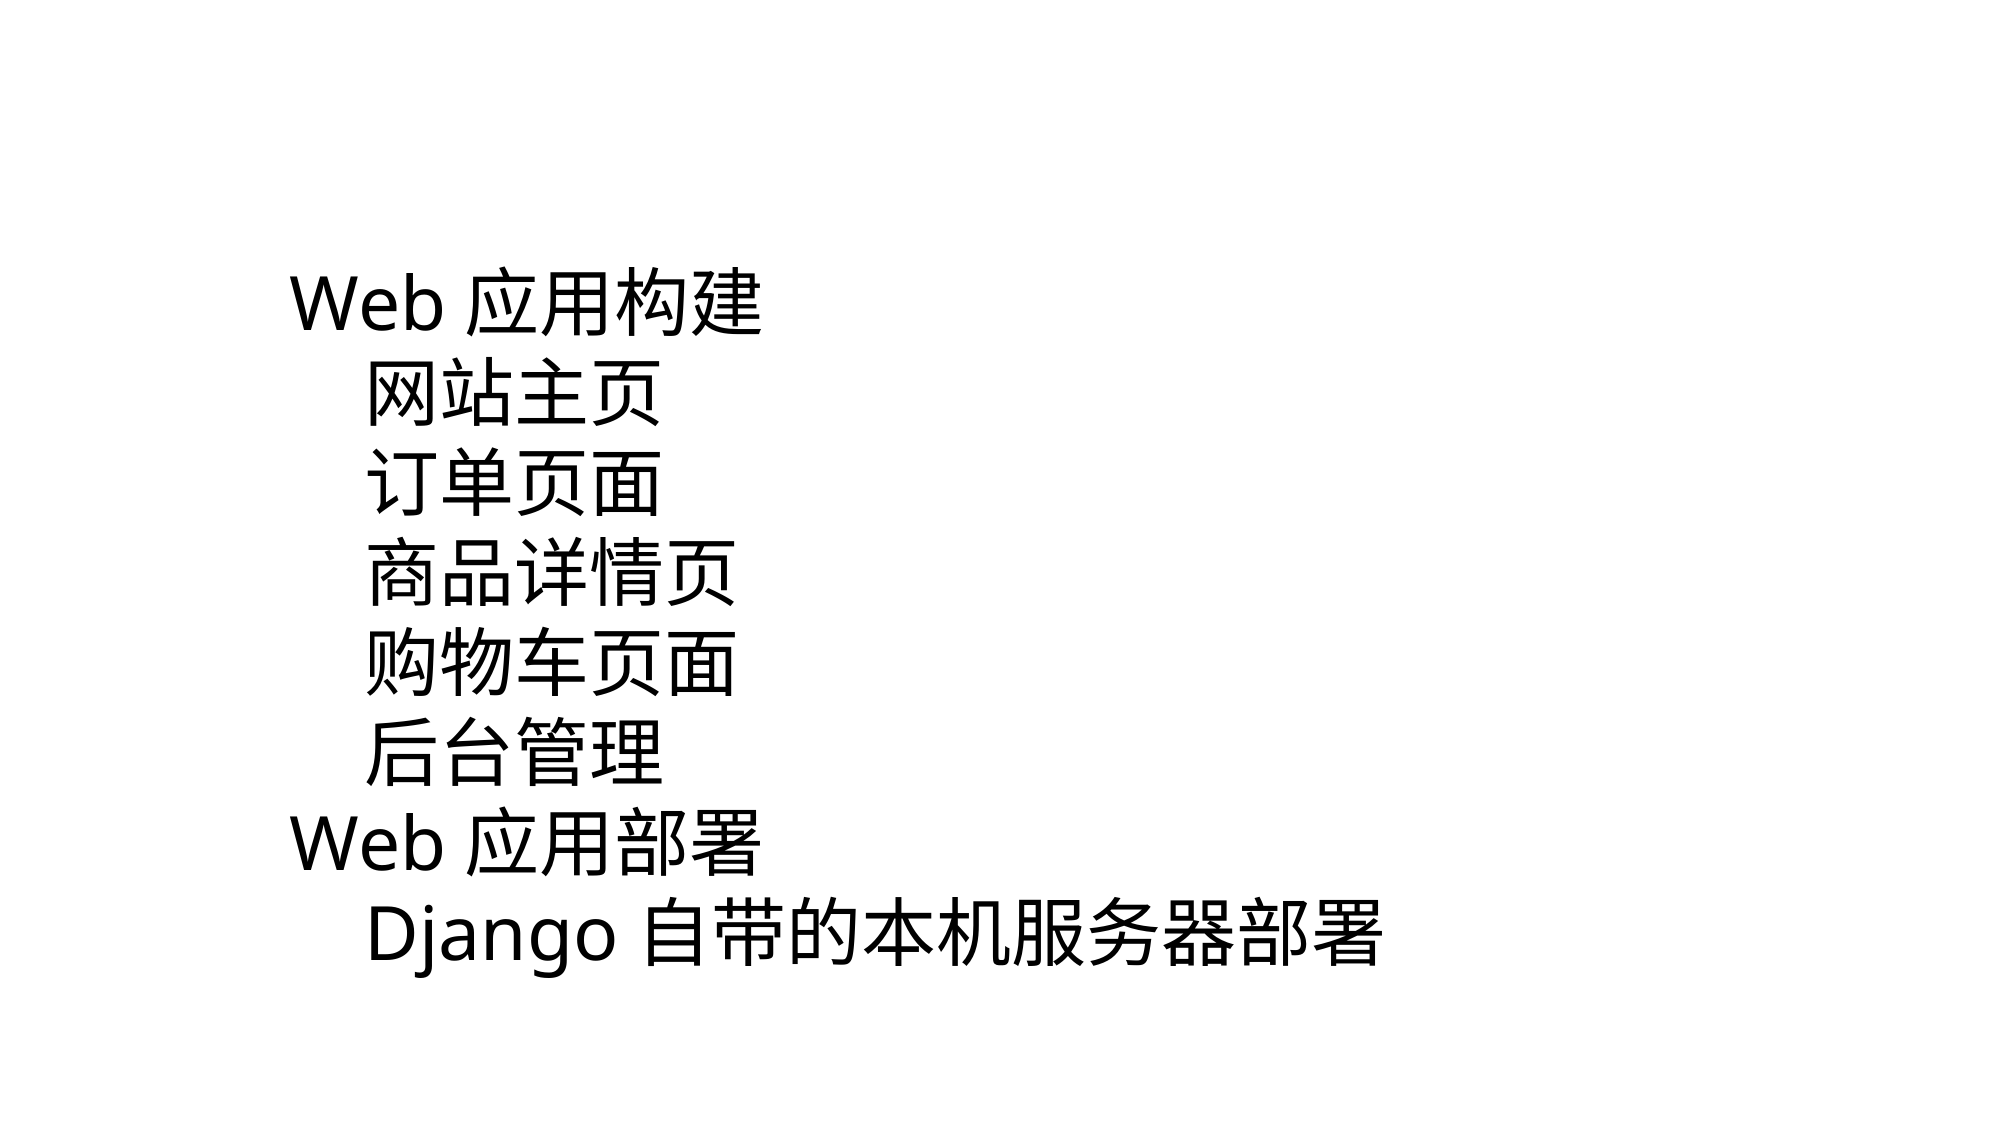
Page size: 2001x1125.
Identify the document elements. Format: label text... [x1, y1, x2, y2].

text_box Web应用构建 网站主页 订单页面 商品详情页 购物车页面 后台管理 Web应用部署 Django自带的本机服务器部署 [274, 248, 1619, 983]
